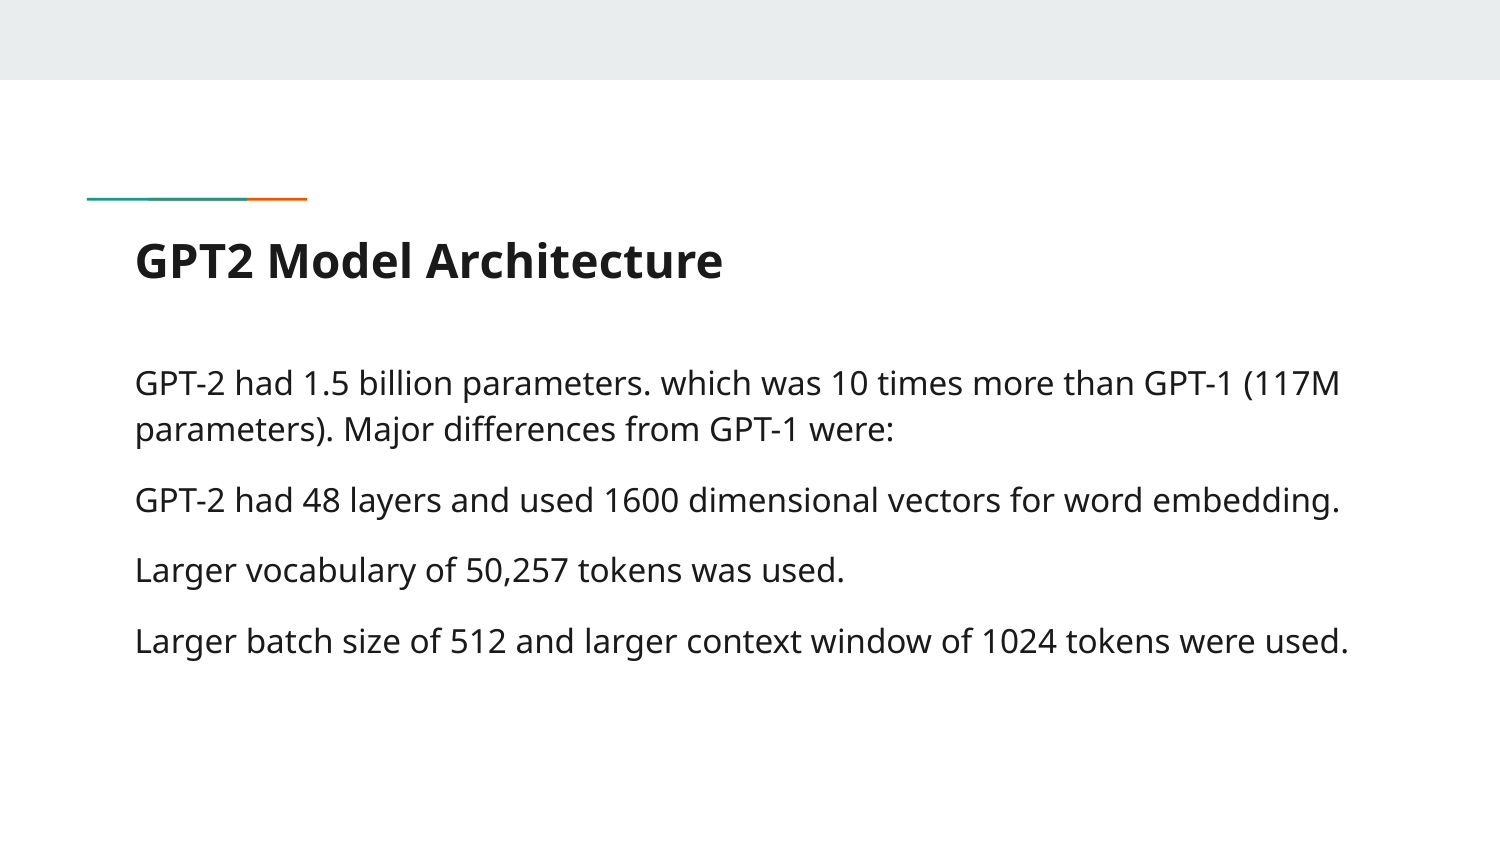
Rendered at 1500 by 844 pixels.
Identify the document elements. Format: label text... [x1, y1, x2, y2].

title GPT2 Model Architecture [119, 216, 1381, 305]
list GPT-2 had 1.5 billion parameters. which was 10 times more than GPT-1 (117M parameters). Major differences from GPT-1 were: GPT-2 had 48 layers and used 1600 dimensional vectors for word embedding. Larger vocabulary of 50,257 tokens was used. Larger batch size of 512 and larger context window of 1024 tokens were used. [119, 341, 1381, 712]
